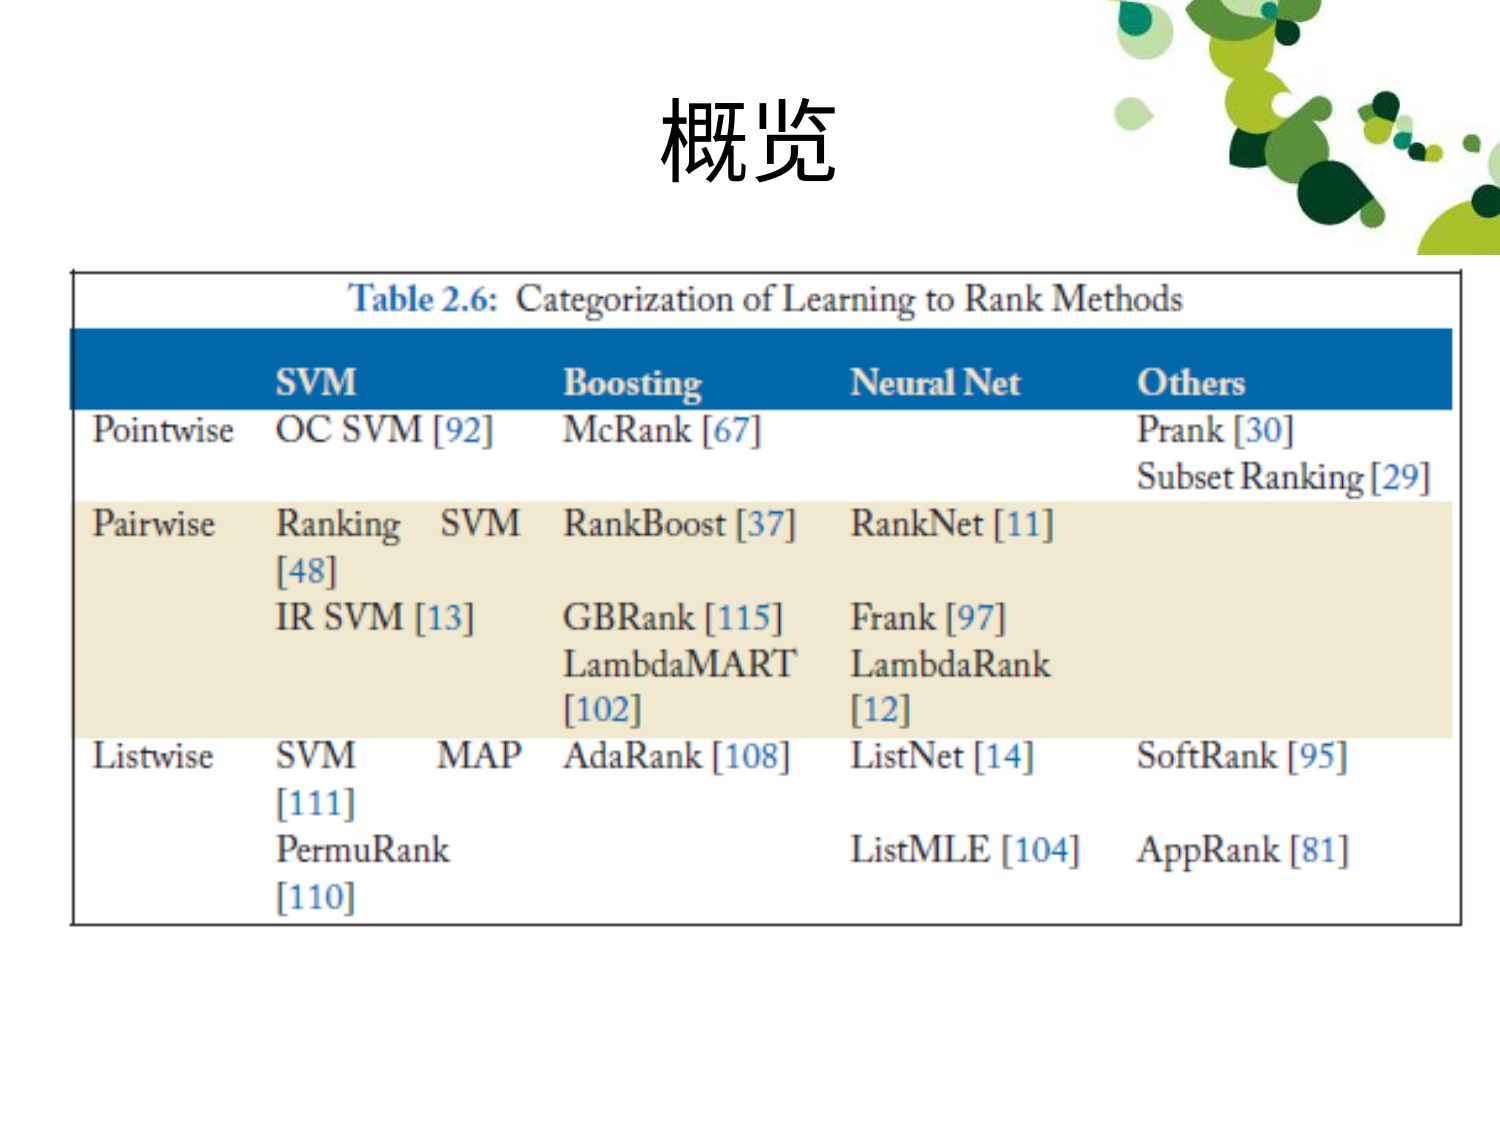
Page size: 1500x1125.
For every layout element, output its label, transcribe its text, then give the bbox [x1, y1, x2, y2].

title 概览 [75, 45, 1425, 233]
picture [0, 0, 1500, 1125]
